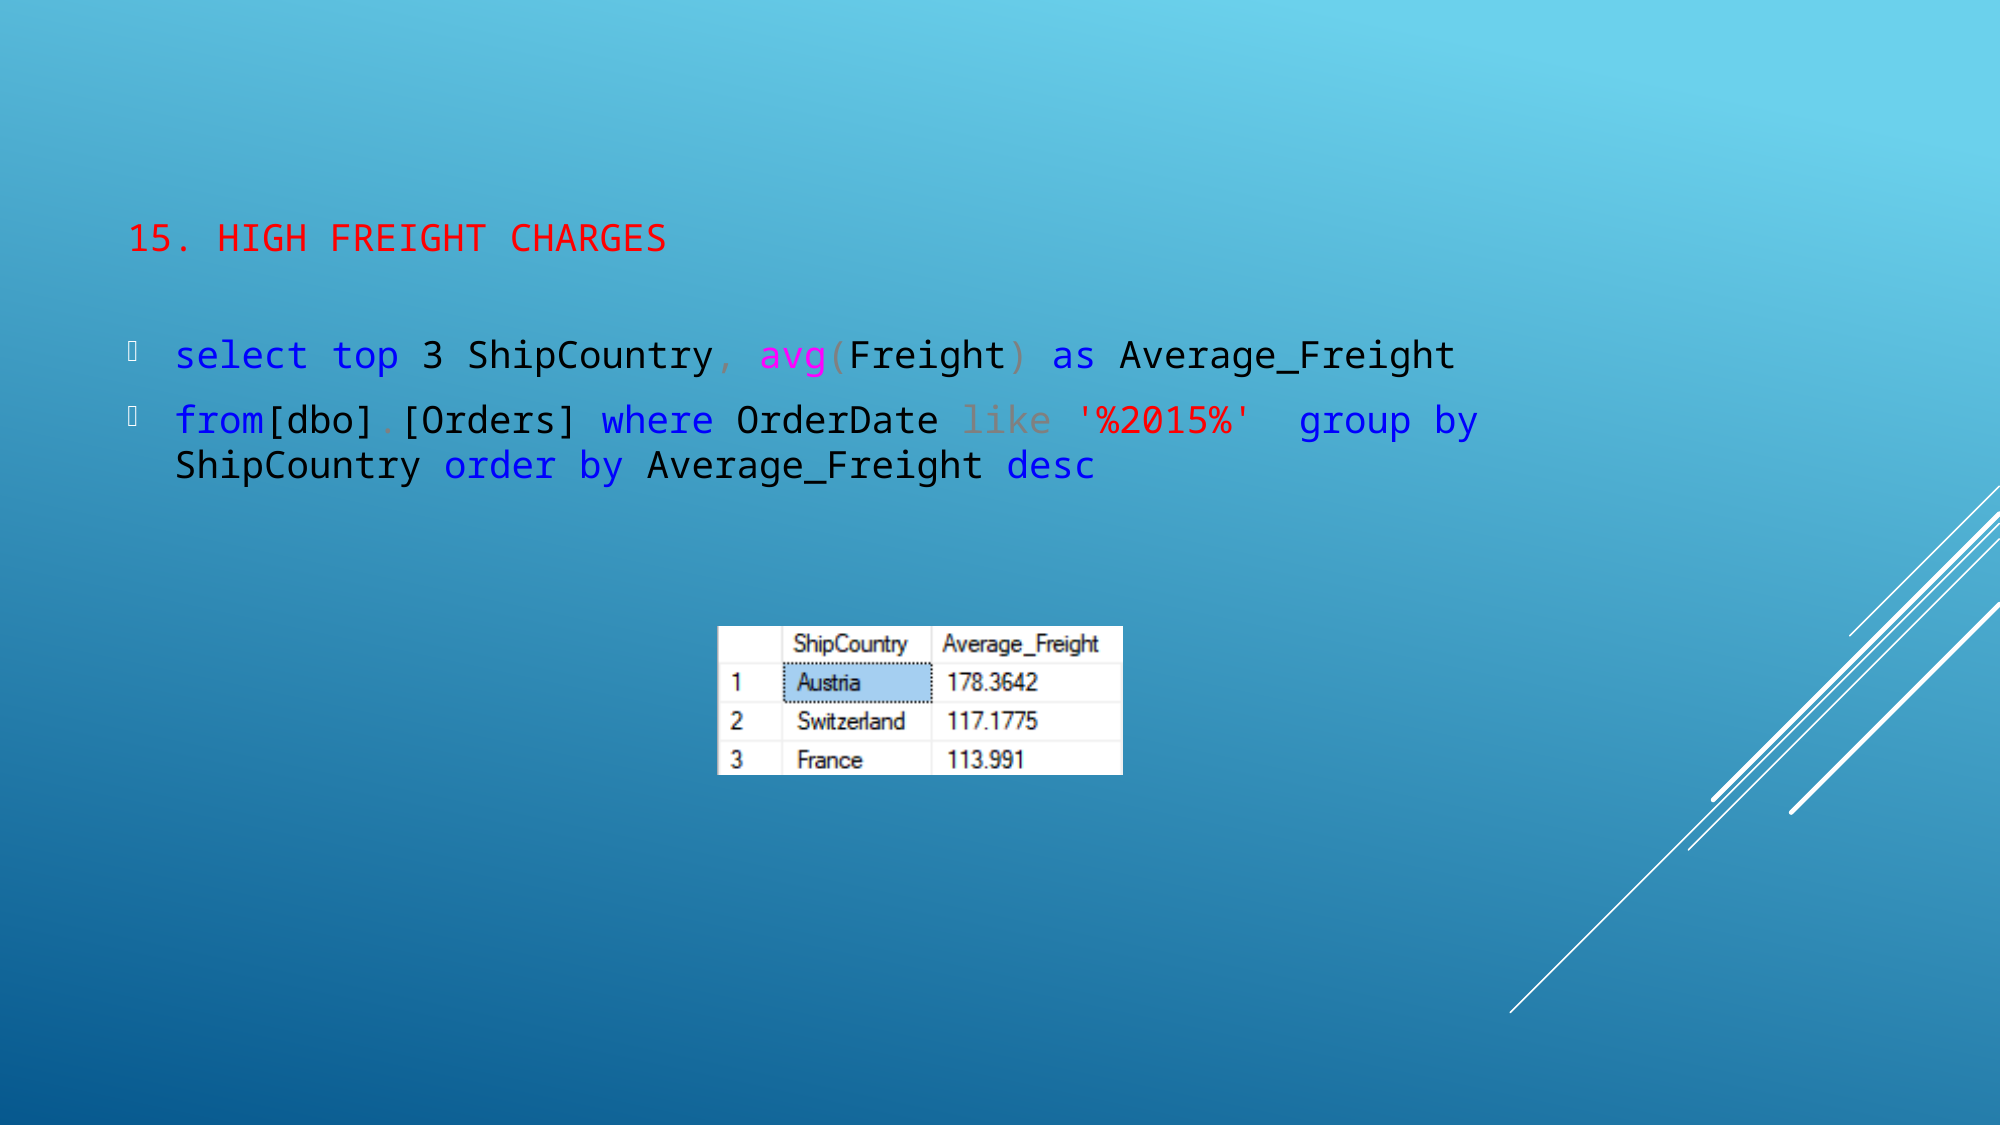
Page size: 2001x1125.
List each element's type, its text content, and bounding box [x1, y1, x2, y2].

picture [716, 626, 1124, 775]
list select top 3 ShipCountry, avg(Freight) as Average_Freight from[dbo].[Orders] where OrderDate like '%2015%' group by ShipCountry order by Average_Freight desc [112, 112, 1513, 706]
